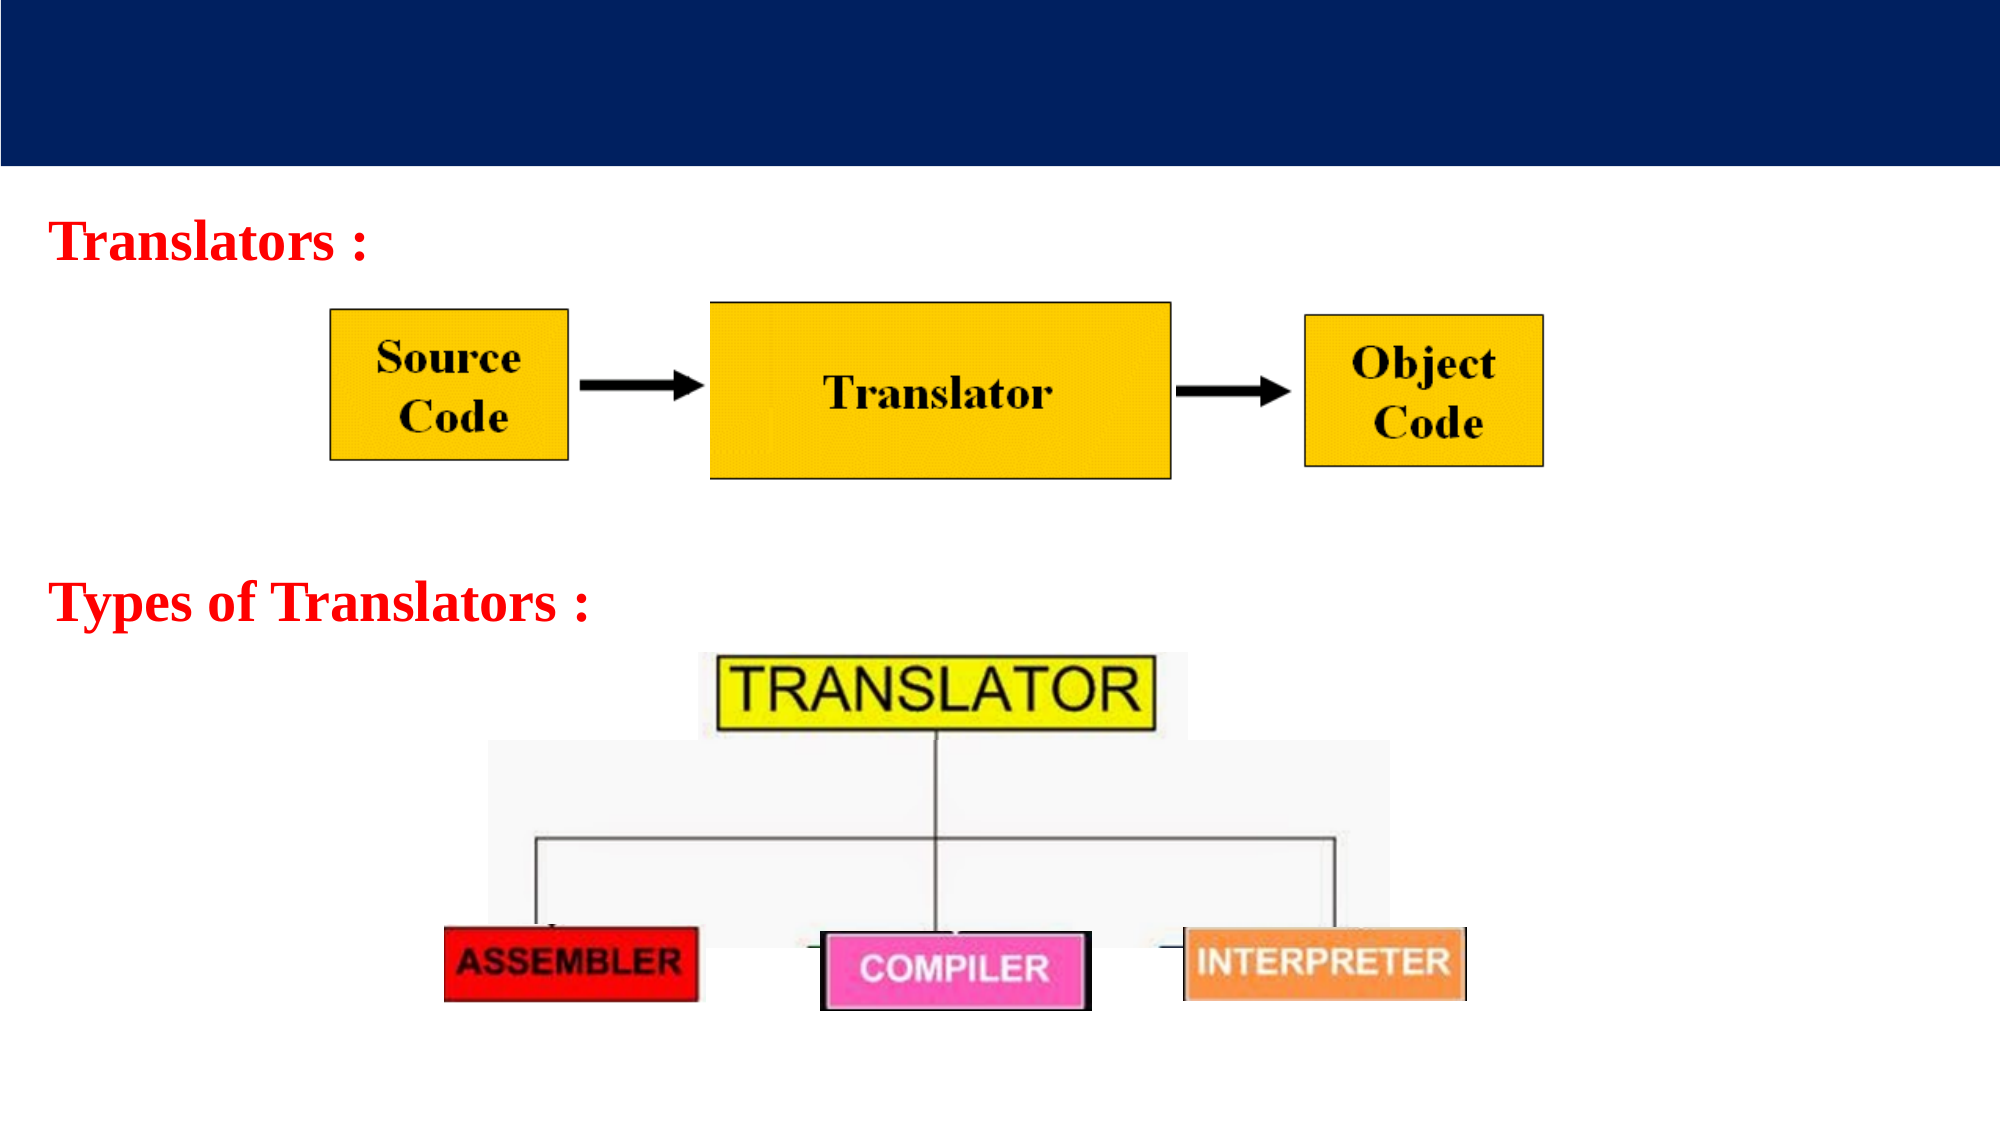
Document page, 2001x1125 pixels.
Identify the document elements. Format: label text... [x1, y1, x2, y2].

text_box Types of Translators : [33, 555, 607, 640]
picture [444, 652, 1467, 1011]
text_box Translators : [33, 194, 504, 280]
picture [1176, 305, 1563, 483]
text_box [0, 0, 2000, 167]
picture [311, 268, 1175, 505]
